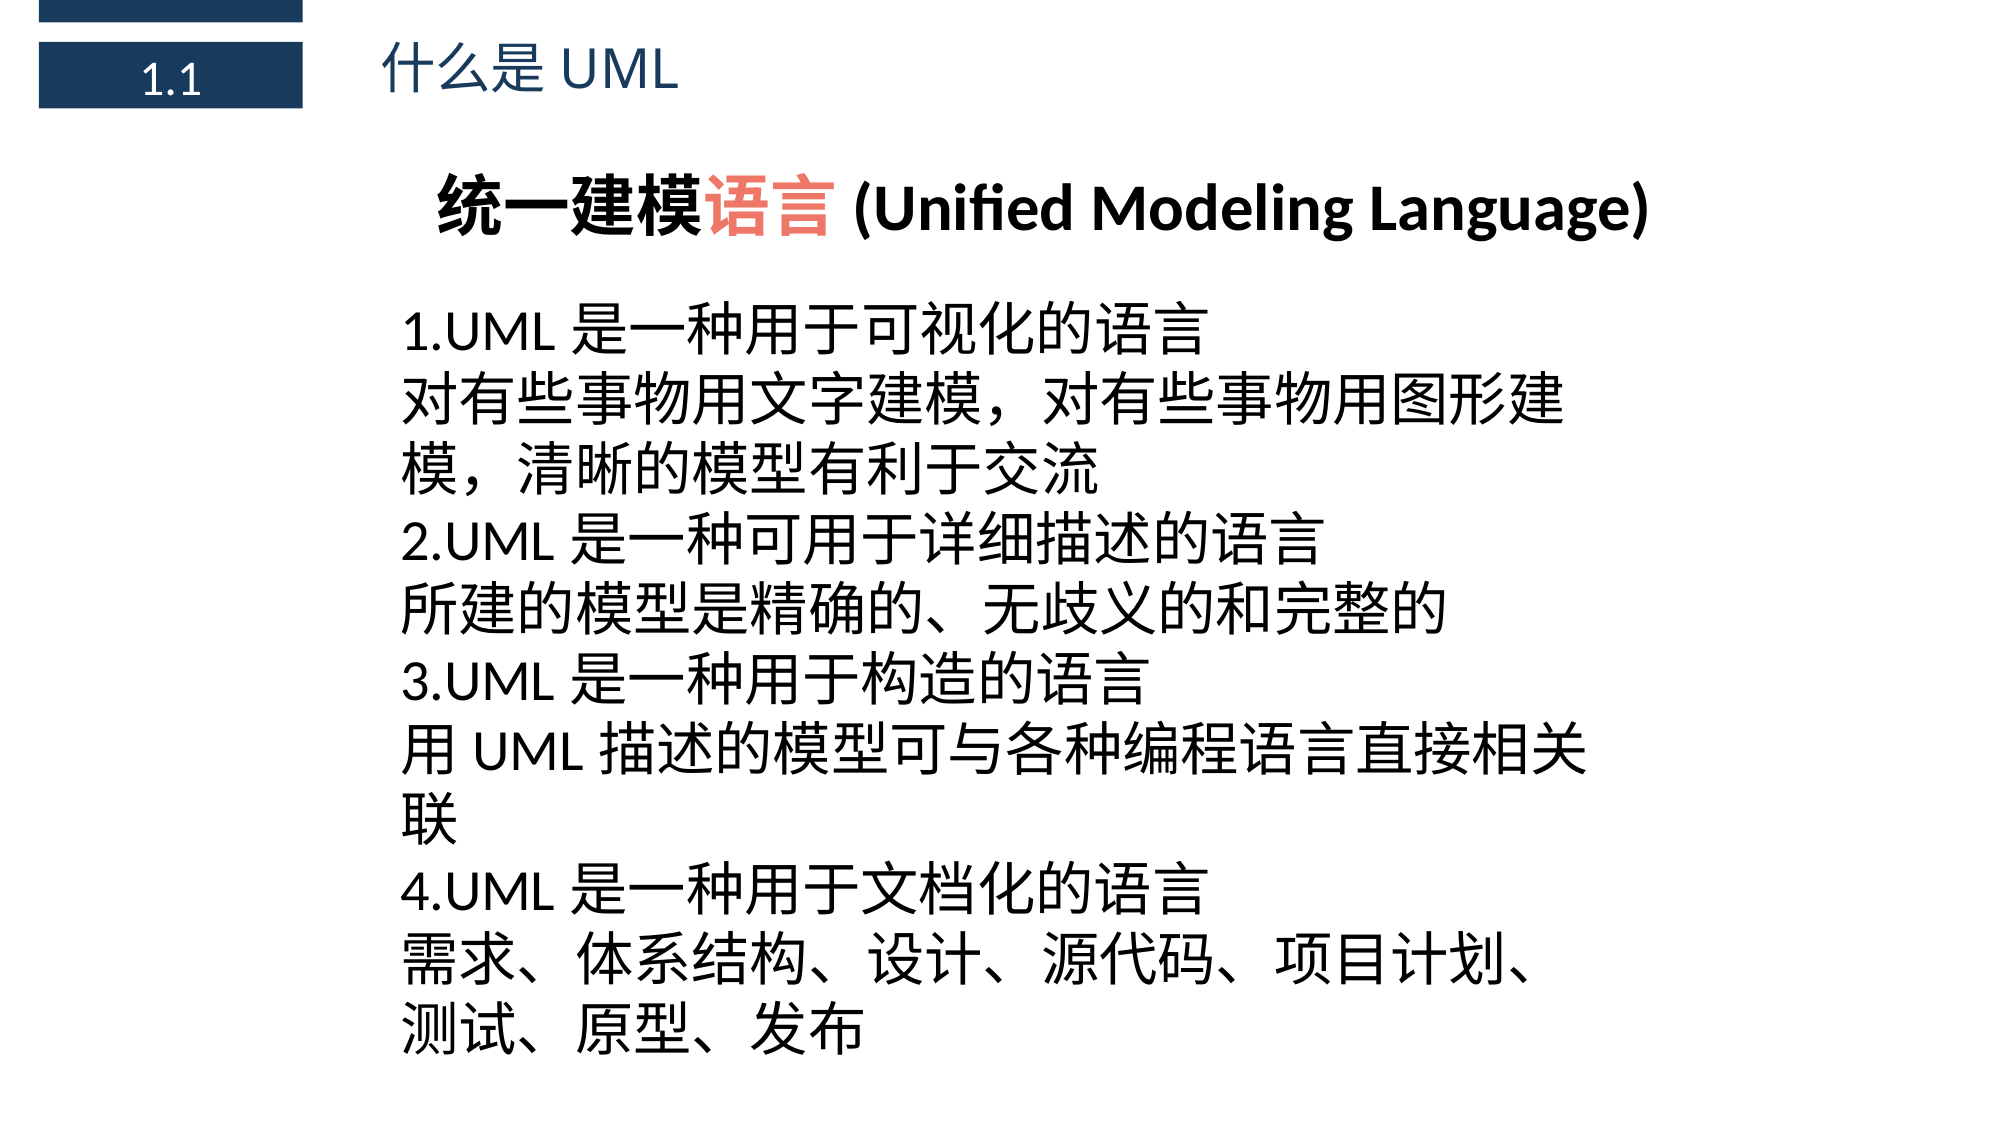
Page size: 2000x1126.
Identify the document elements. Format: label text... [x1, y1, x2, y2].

text_box [37, 0, 305, 24]
text_box 1.UML是一种用于可视化的语言 对有些事物用文字建模，对有些事物用图形建模，清晰的模型有利于交流 2.UML是一种可用于详细描述的语言 所建的模型是精确的、无歧义的和完整的 3.UML是一种用于构造的语言 用UML描述的模型可与各种编程语言直接相关联 4.UML是一种用于文档化的语言 需求、体系结构、设计、源代码、项目计划、测试、原型、发布 [385, 284, 1614, 1070]
text_box 统一建模语言(Unified Modeling Language) [332, 155, 1668, 251]
text_box [366, 22, 1360, 105]
text_box 1.1 [37, 40, 305, 111]
text_box 什么是UML [365, 26, 1359, 108]
